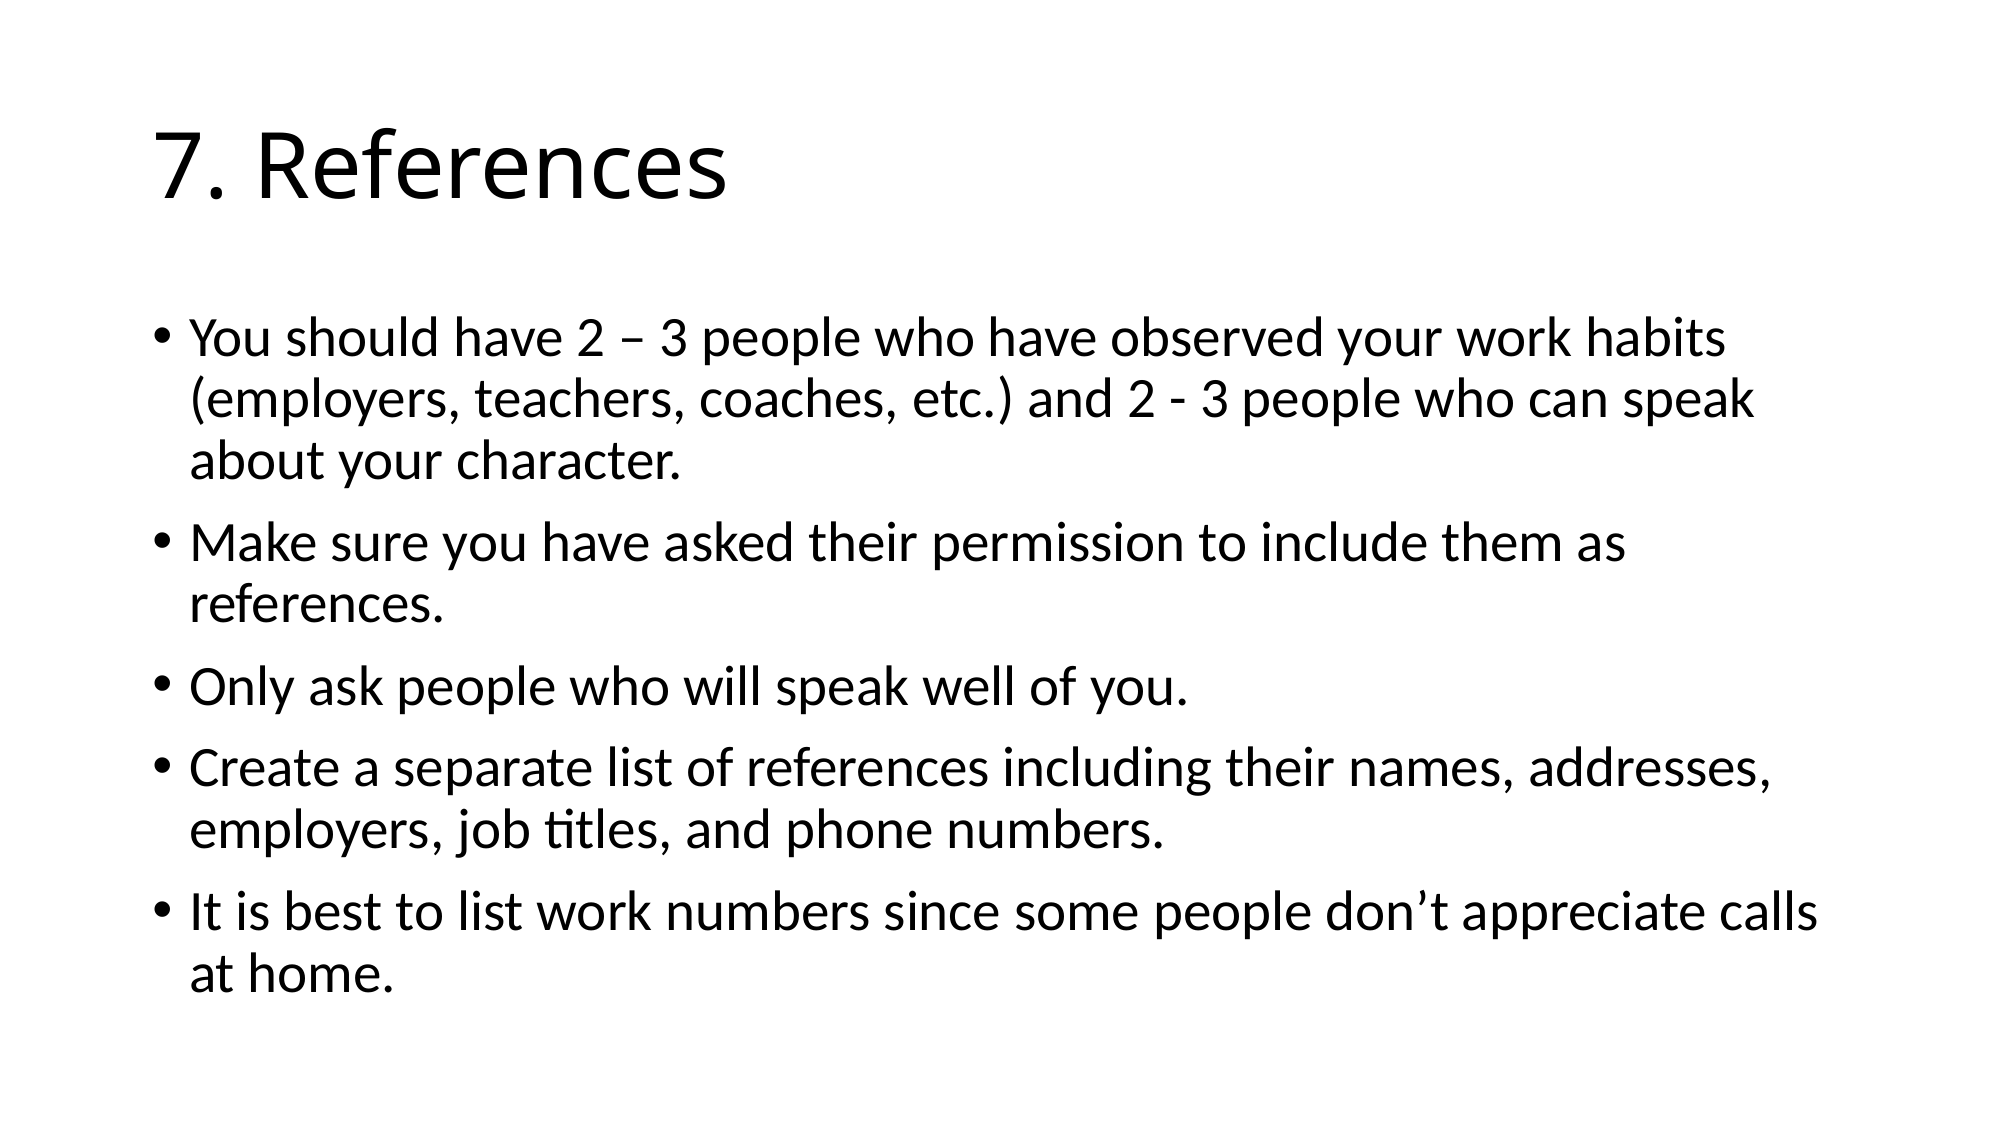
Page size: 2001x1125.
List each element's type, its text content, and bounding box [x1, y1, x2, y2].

list You should have 2 – 3 people who have observed your work habits (employers, teachers, coaches, etc.) and 2 - 3 people who can speak about your character. Make sure you have asked their permission to include them as references. Only ask people who will speak well of you. Create a separate list of references including their names, addresses, employers, job titles, and phone numbers. It is best to list work numbers since some people don’t appreciate calls at home. [137, 299, 1863, 1014]
title 7. References [137, 59, 1863, 278]
